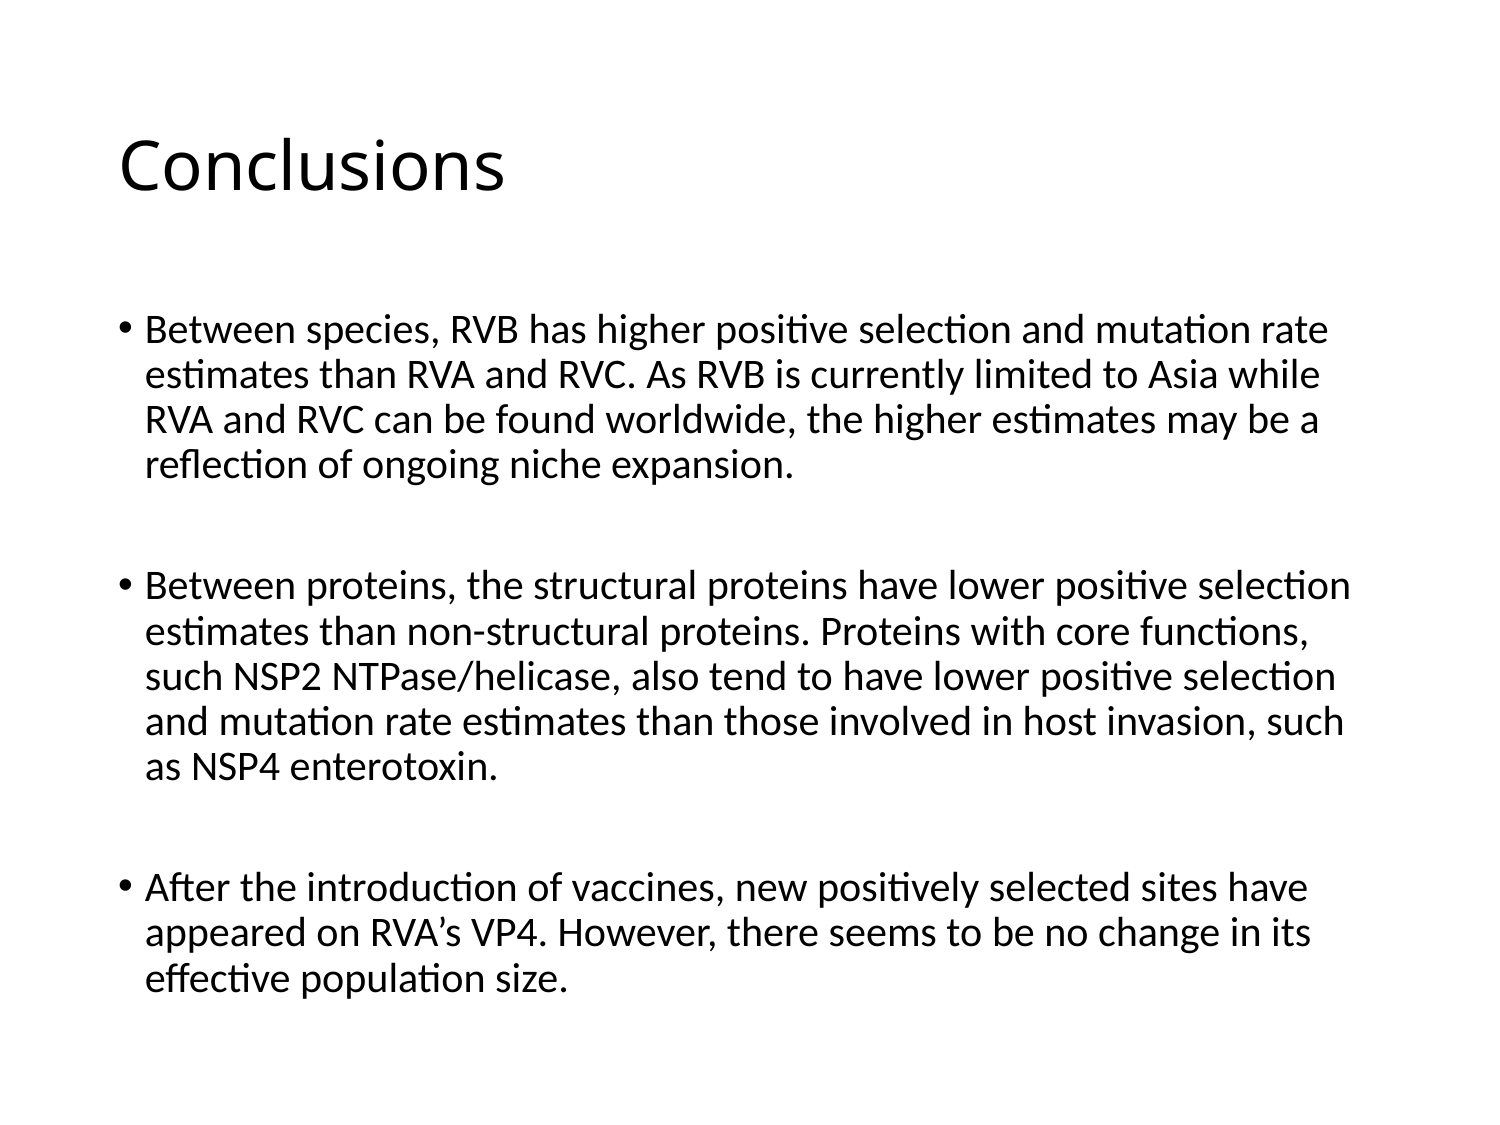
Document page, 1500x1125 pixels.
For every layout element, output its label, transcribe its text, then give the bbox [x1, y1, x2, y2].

title Conclusions [103, 59, 1397, 278]
list Between species, RVB has higher positive selection and mutation rate estimates than RVA and RVC. As RVB is currently limited to Asia while RVA and RVC can be found worldwide, the higher estimates may be a reflection of ongoing niche expansion. Between proteins, the structural proteins have lower positive selection estimates than non-structural proteins. Proteins with core functions, such NSP2 NTPase/helicase, also tend to have lower positive selection and mutation rate estimates than those involved in host invasion, such as NSP4 enterotoxin. After the introduction of vaccines, new positively selected sites have appeared on RVA’s VP4. However, there seems to be no change in its effective population size. [103, 299, 1397, 1014]
